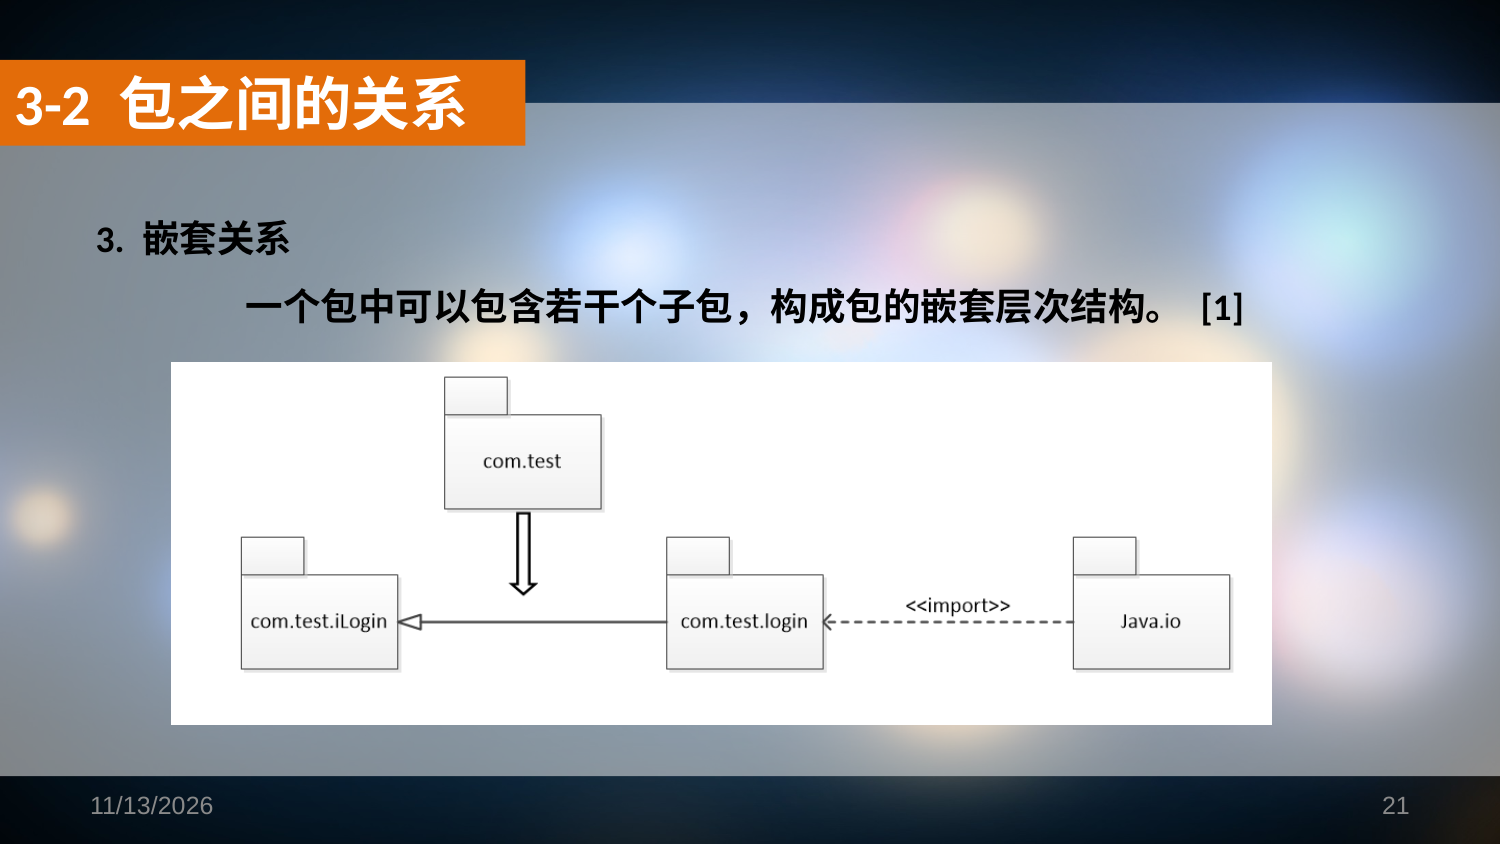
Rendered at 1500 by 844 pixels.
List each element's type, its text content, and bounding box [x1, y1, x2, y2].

picture [0, 777, 1500, 844]
text_box 3-2 包之间的关系 [0, 59, 526, 145]
picture [170, 362, 1272, 725]
picture [0, 0, 1500, 102]
text_box 3. 嵌套关系 一个包中可以包含若干个子包，构成包的嵌套层次结构。 [1] [5, 185, 1500, 336]
text_box [0, 102, 1500, 777]
slide_number 21 [1074, 781, 1426, 828]
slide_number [74, 781, 426, 828]
